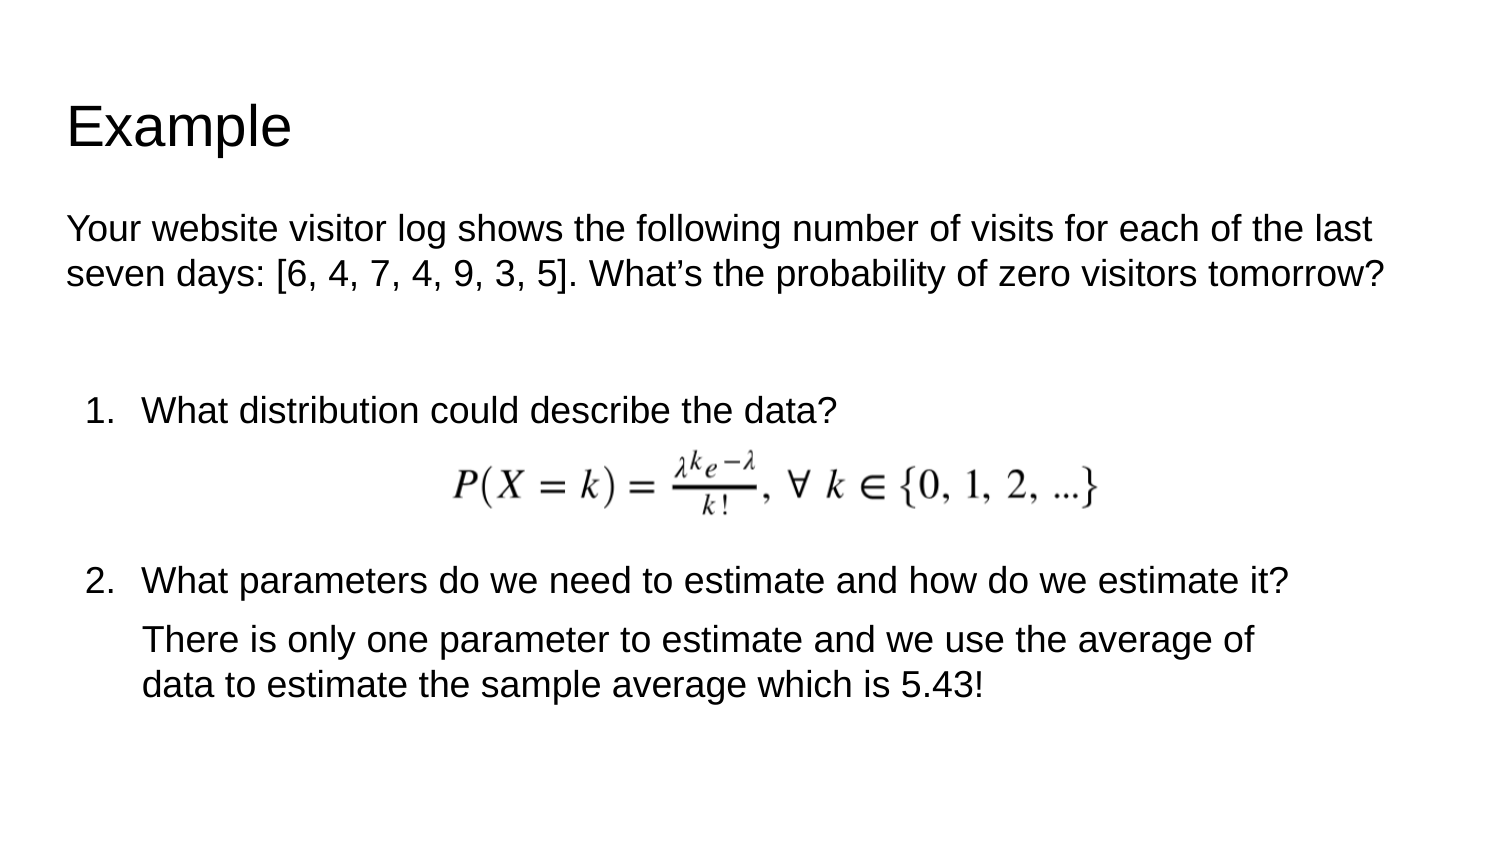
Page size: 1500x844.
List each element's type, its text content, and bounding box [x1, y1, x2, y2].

text_box There is only one parameter to estimate and we use the average of data to estimate the sample average which is 5.43! [126, 600, 1276, 722]
title Example [51, 72, 1449, 167]
list Your website visitor log shows the following number of visits for each of the last seven days: [6, 4, 7, 4, 9, 3, 5]. What’s the probability of zero visitors tomorrow? What distribution could describe the data? What parameters do we need to estimate and how do we estimate it? [51, 189, 1449, 750]
picture [429, 441, 1125, 527]
